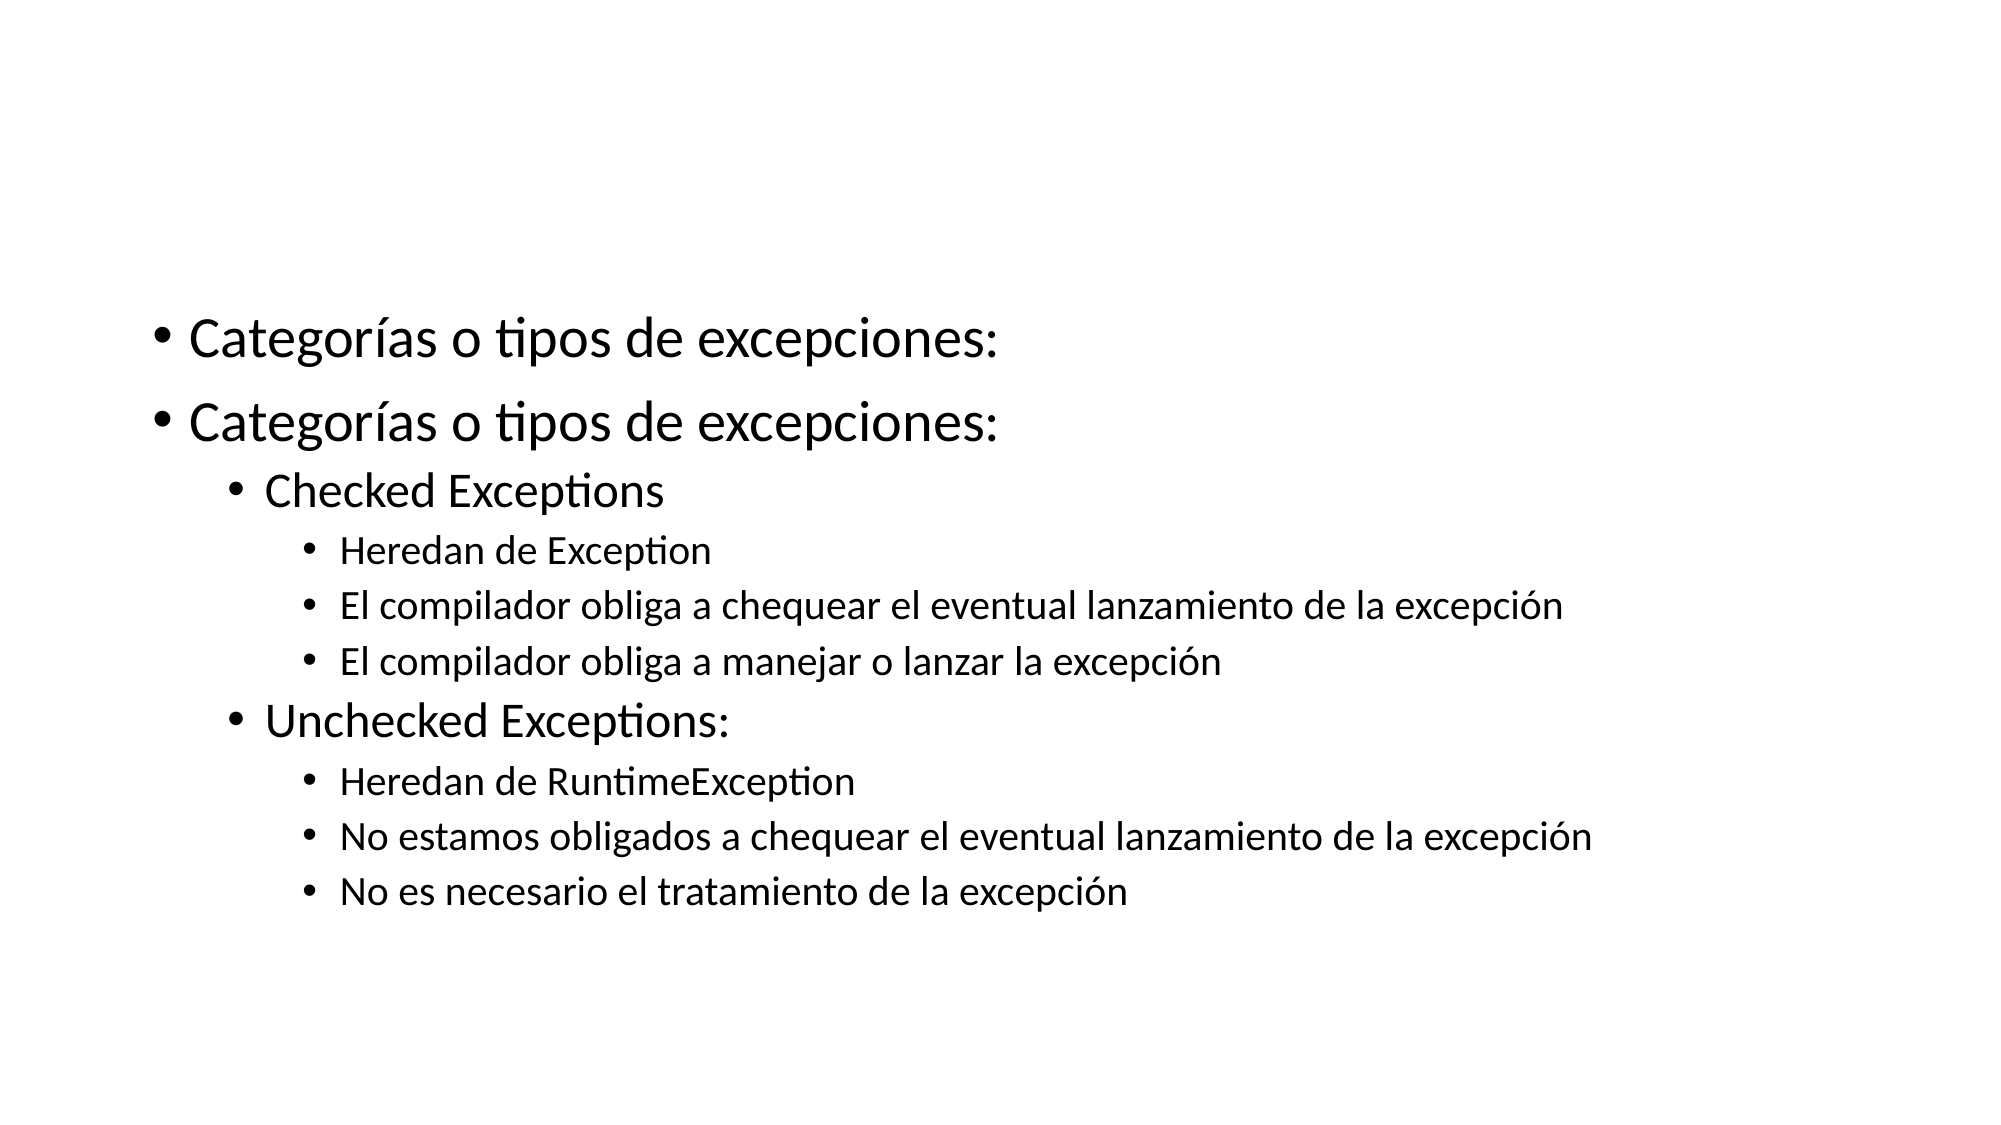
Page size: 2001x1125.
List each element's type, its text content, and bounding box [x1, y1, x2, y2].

list Categorías o tipos de excepciones: Categorías o tipos de excepciones: Checked Exceptions Heredan de Exception El compilador obliga a chequear el eventual lanzamiento de la excepción El compilador obliga a manejar o lanzar la excepción Unchecked Exceptions: Heredan de RuntimeException No estamos obligados a chequear el eventual lanzamiento de la excepción No es necesario el tratamiento de la excepción [137, 299, 1863, 1014]
